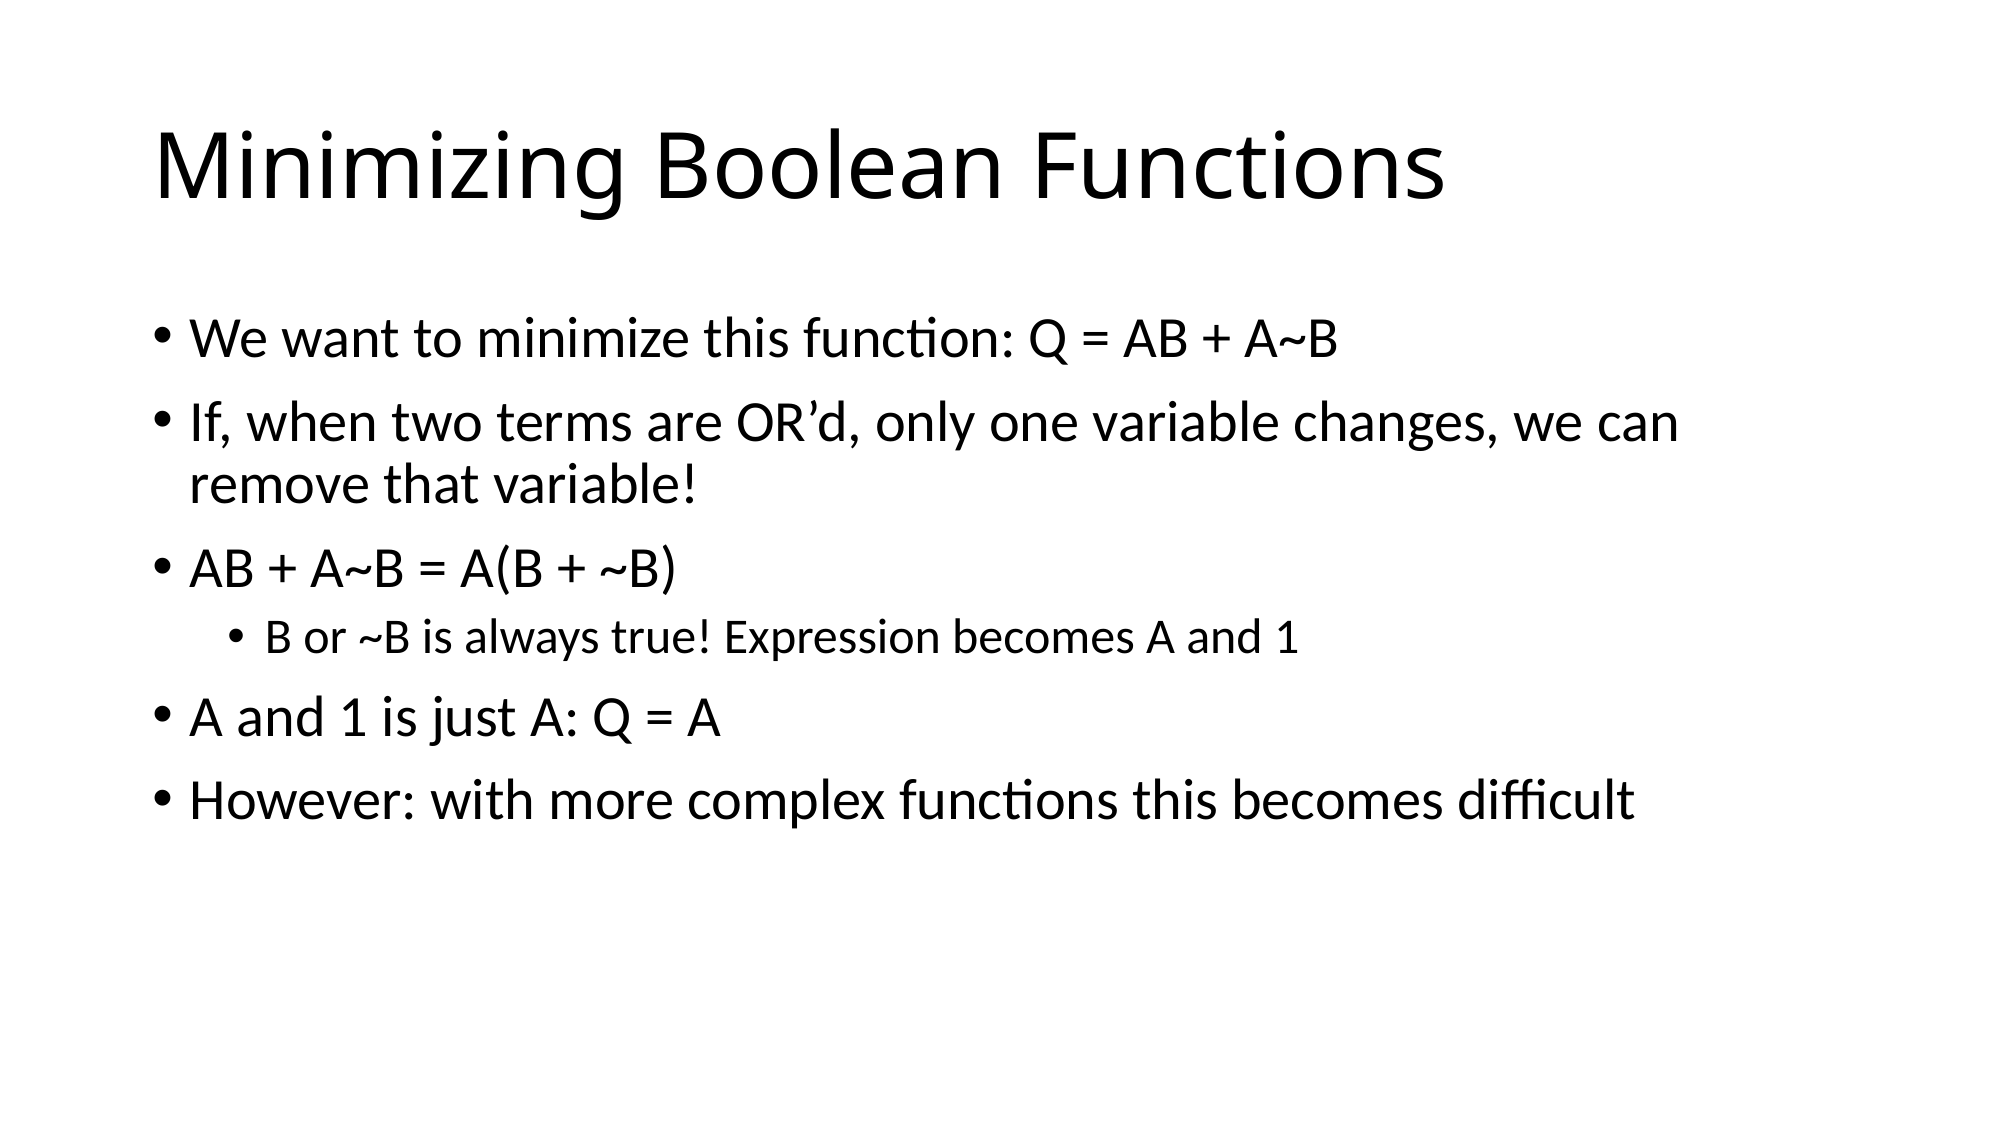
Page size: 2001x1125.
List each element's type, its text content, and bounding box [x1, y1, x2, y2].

title Minimizing Boolean Functions [137, 59, 1863, 278]
list We want to minimize this function: Q = AB + A~B If, when two terms are OR’d, only one variable changes, we can remove that variable! AB + A~B = A(B + ~B) B or ~B is always true! Expression becomes A and 1 A and 1 is just A: Q = A However: with more complex functions this becomes difficult [137, 299, 1863, 1014]
